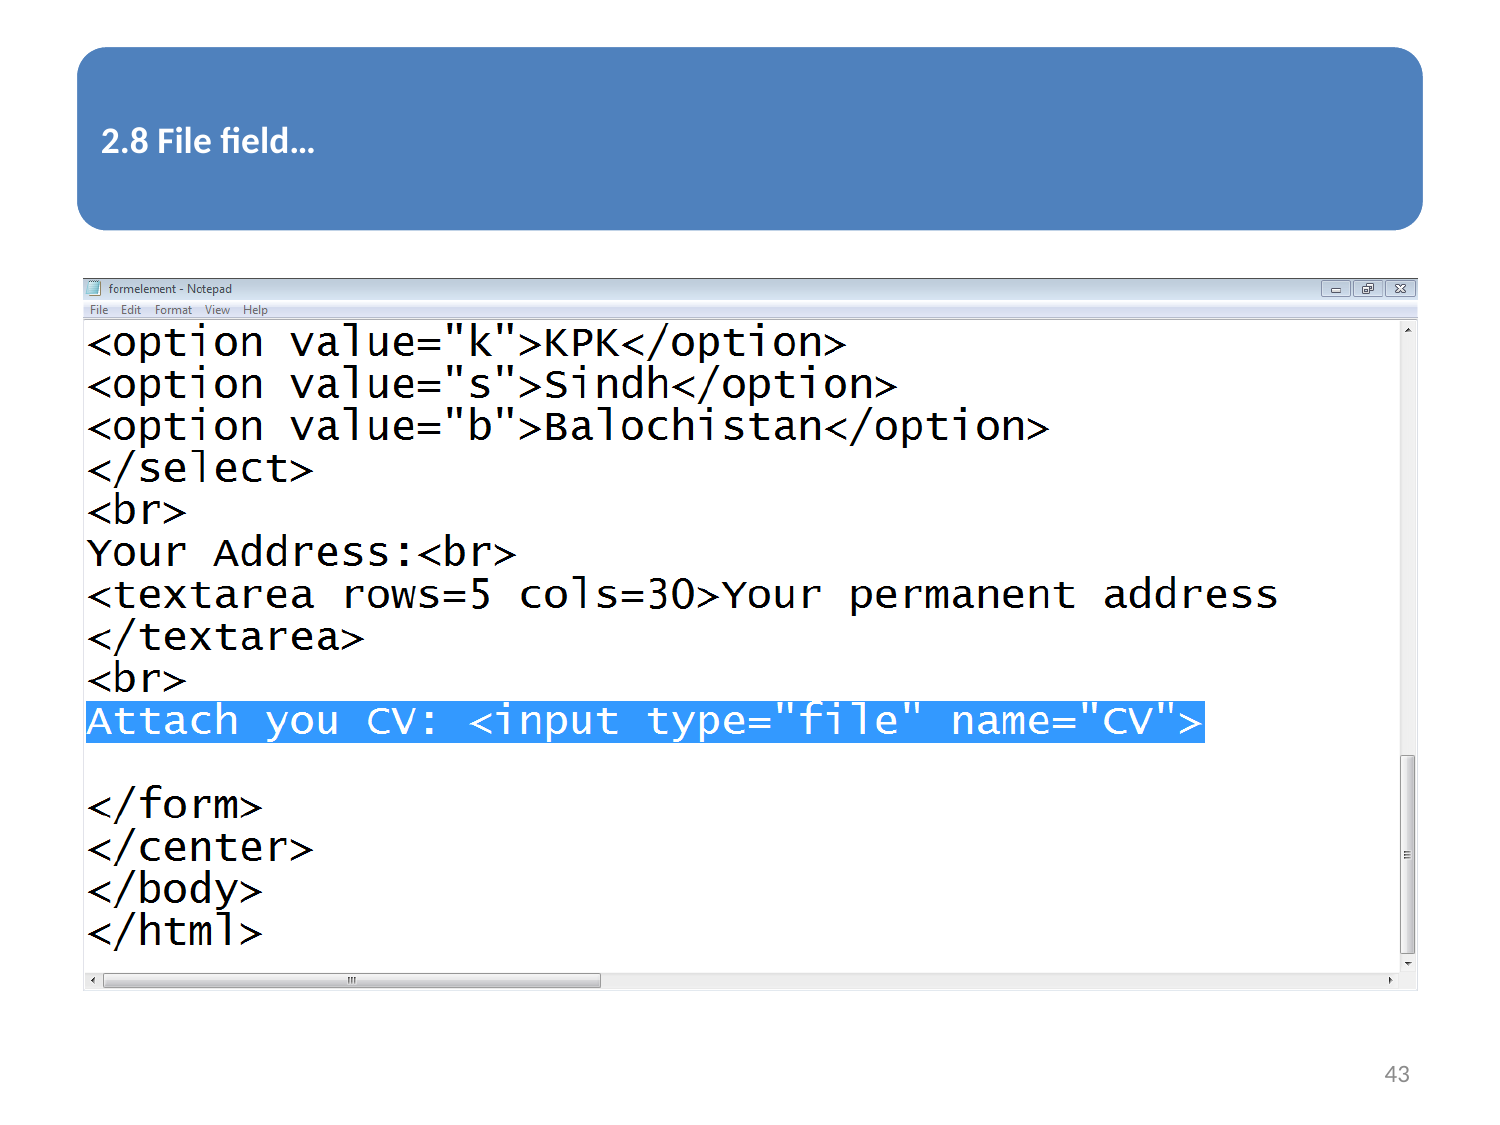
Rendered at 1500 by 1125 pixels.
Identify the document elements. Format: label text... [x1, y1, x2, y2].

slide_number 43 [1074, 1042, 1425, 1103]
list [74, 270, 1426, 998]
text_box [74, 44, 1426, 233]
